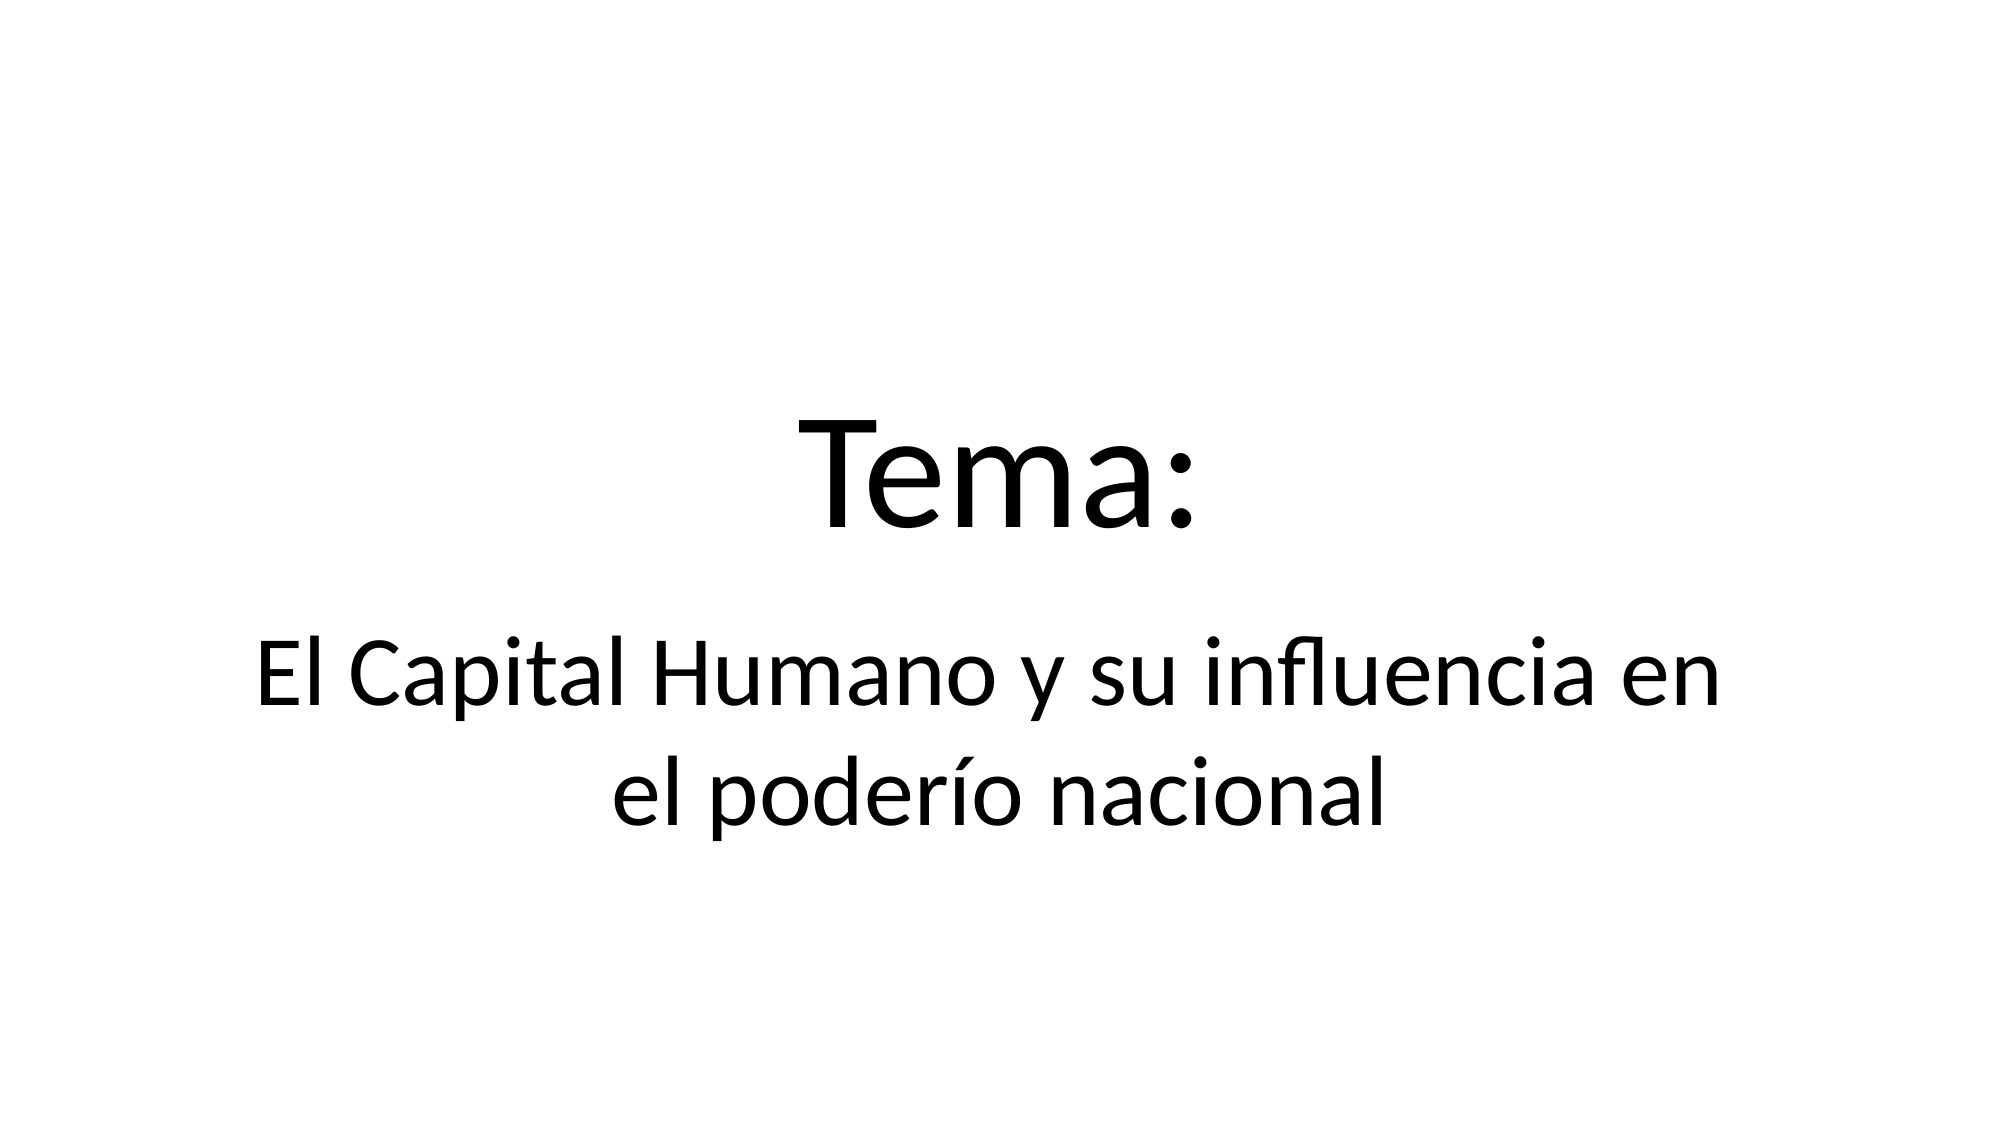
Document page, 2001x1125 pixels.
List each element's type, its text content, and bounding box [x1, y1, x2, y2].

text_box Tema: El Capital Humano y su influencia en el poderío nacional [239, 352, 1762, 853]
